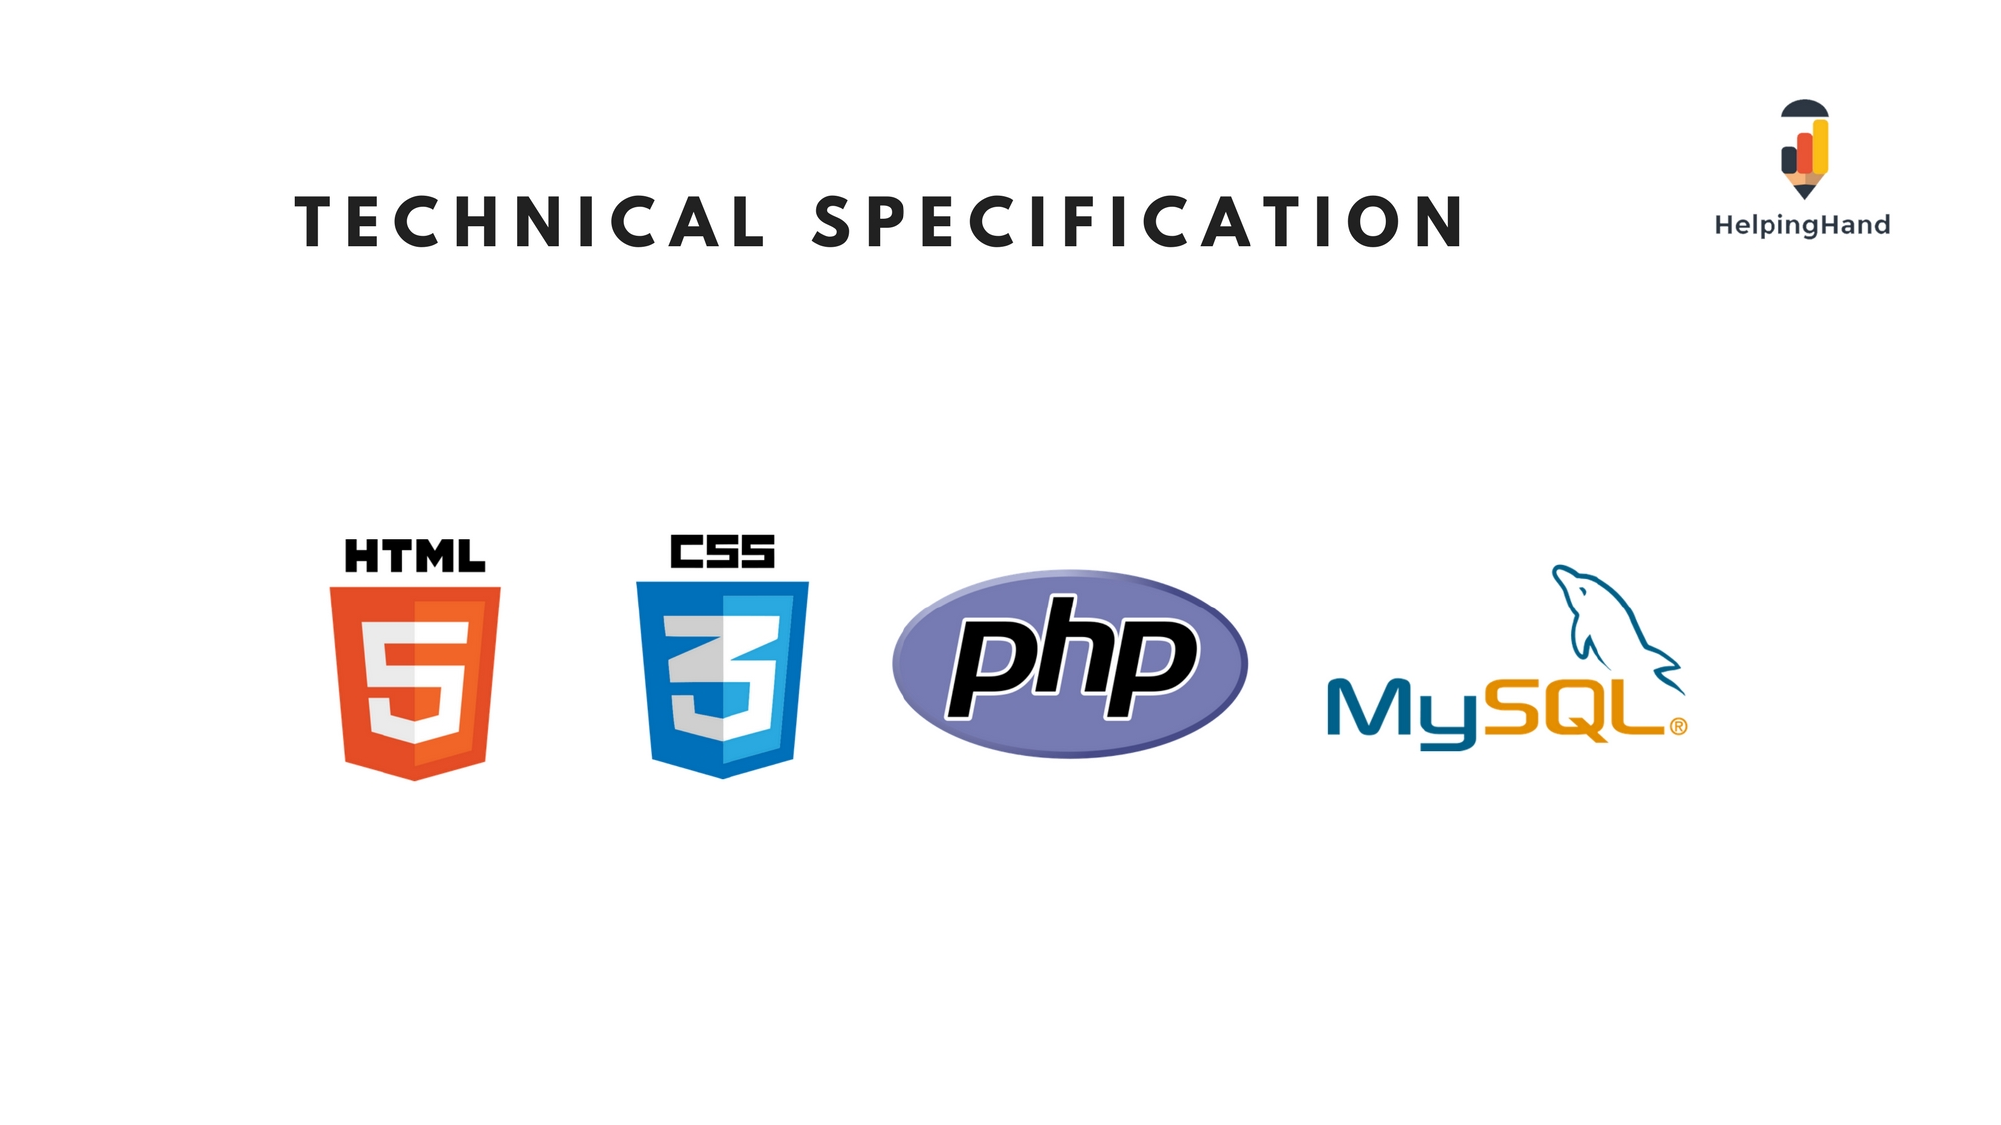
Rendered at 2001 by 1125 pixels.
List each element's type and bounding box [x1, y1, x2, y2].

picture [36, 71, 1945, 1125]
